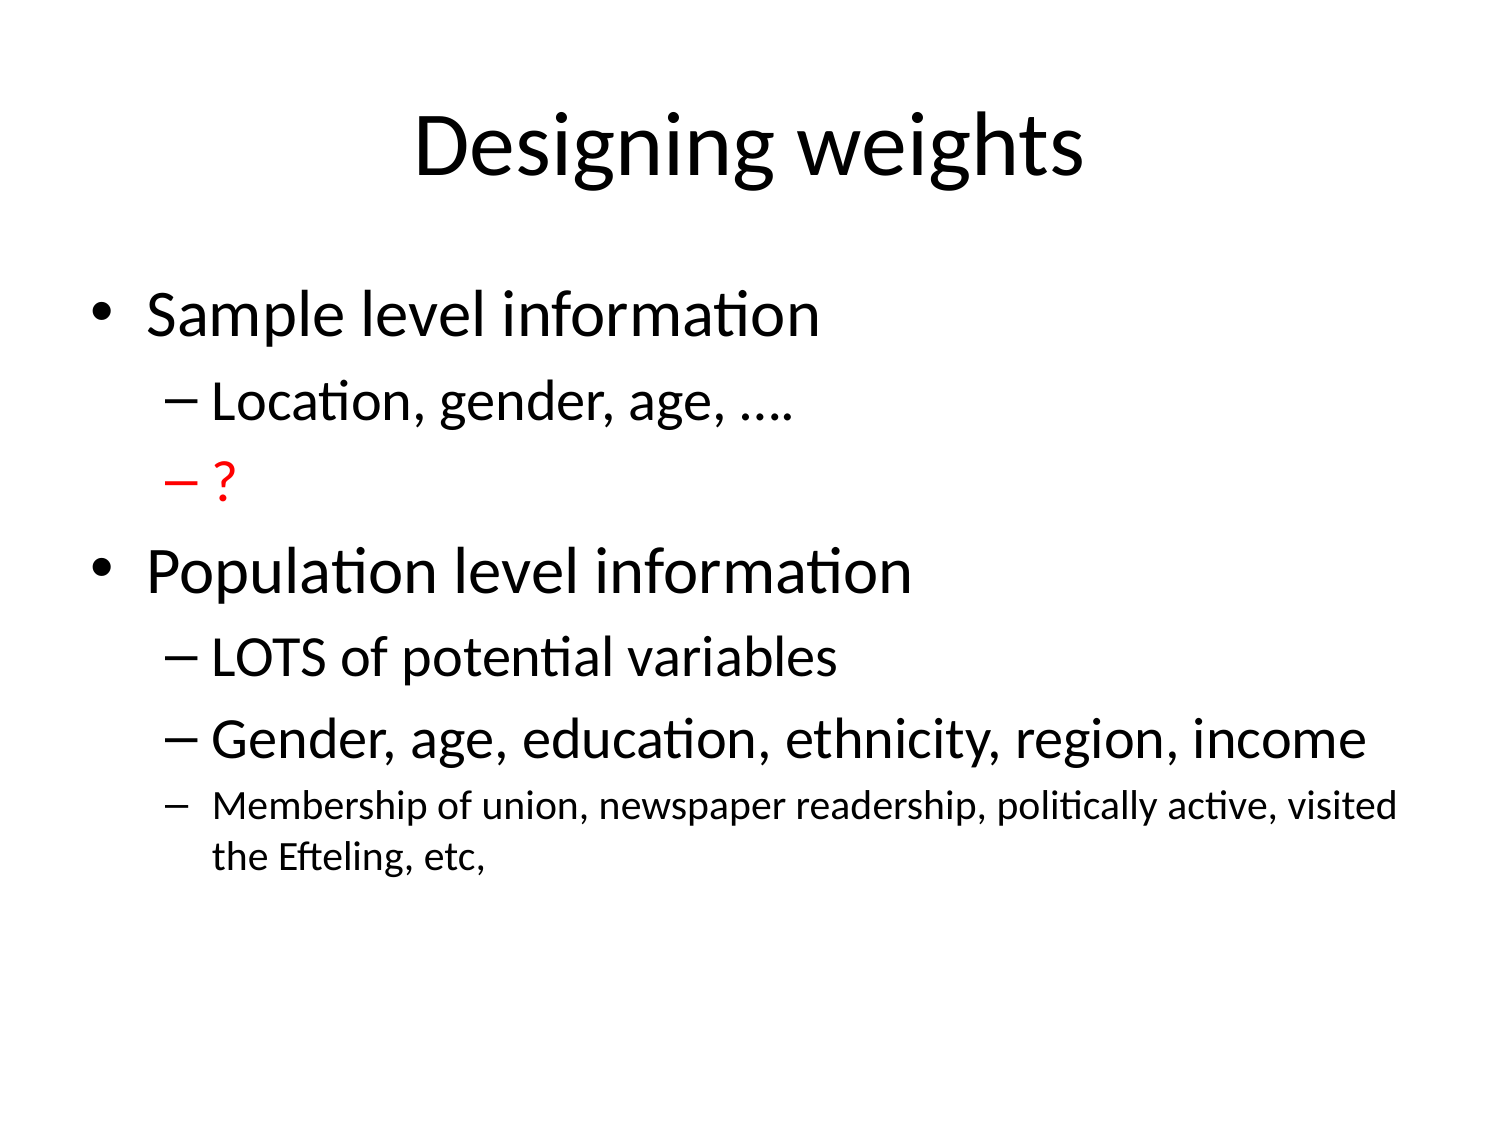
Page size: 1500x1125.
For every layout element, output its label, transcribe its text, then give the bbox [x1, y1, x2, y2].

list Sample level information Location, gender, age, …. ? Population level information LOTS of potential variables Gender, age, education, ethnicity, region, income Membership of union, newspaper readership, politically active, visited the Efteling, etc, [75, 262, 1425, 1005]
title Designing weights [75, 45, 1425, 233]
